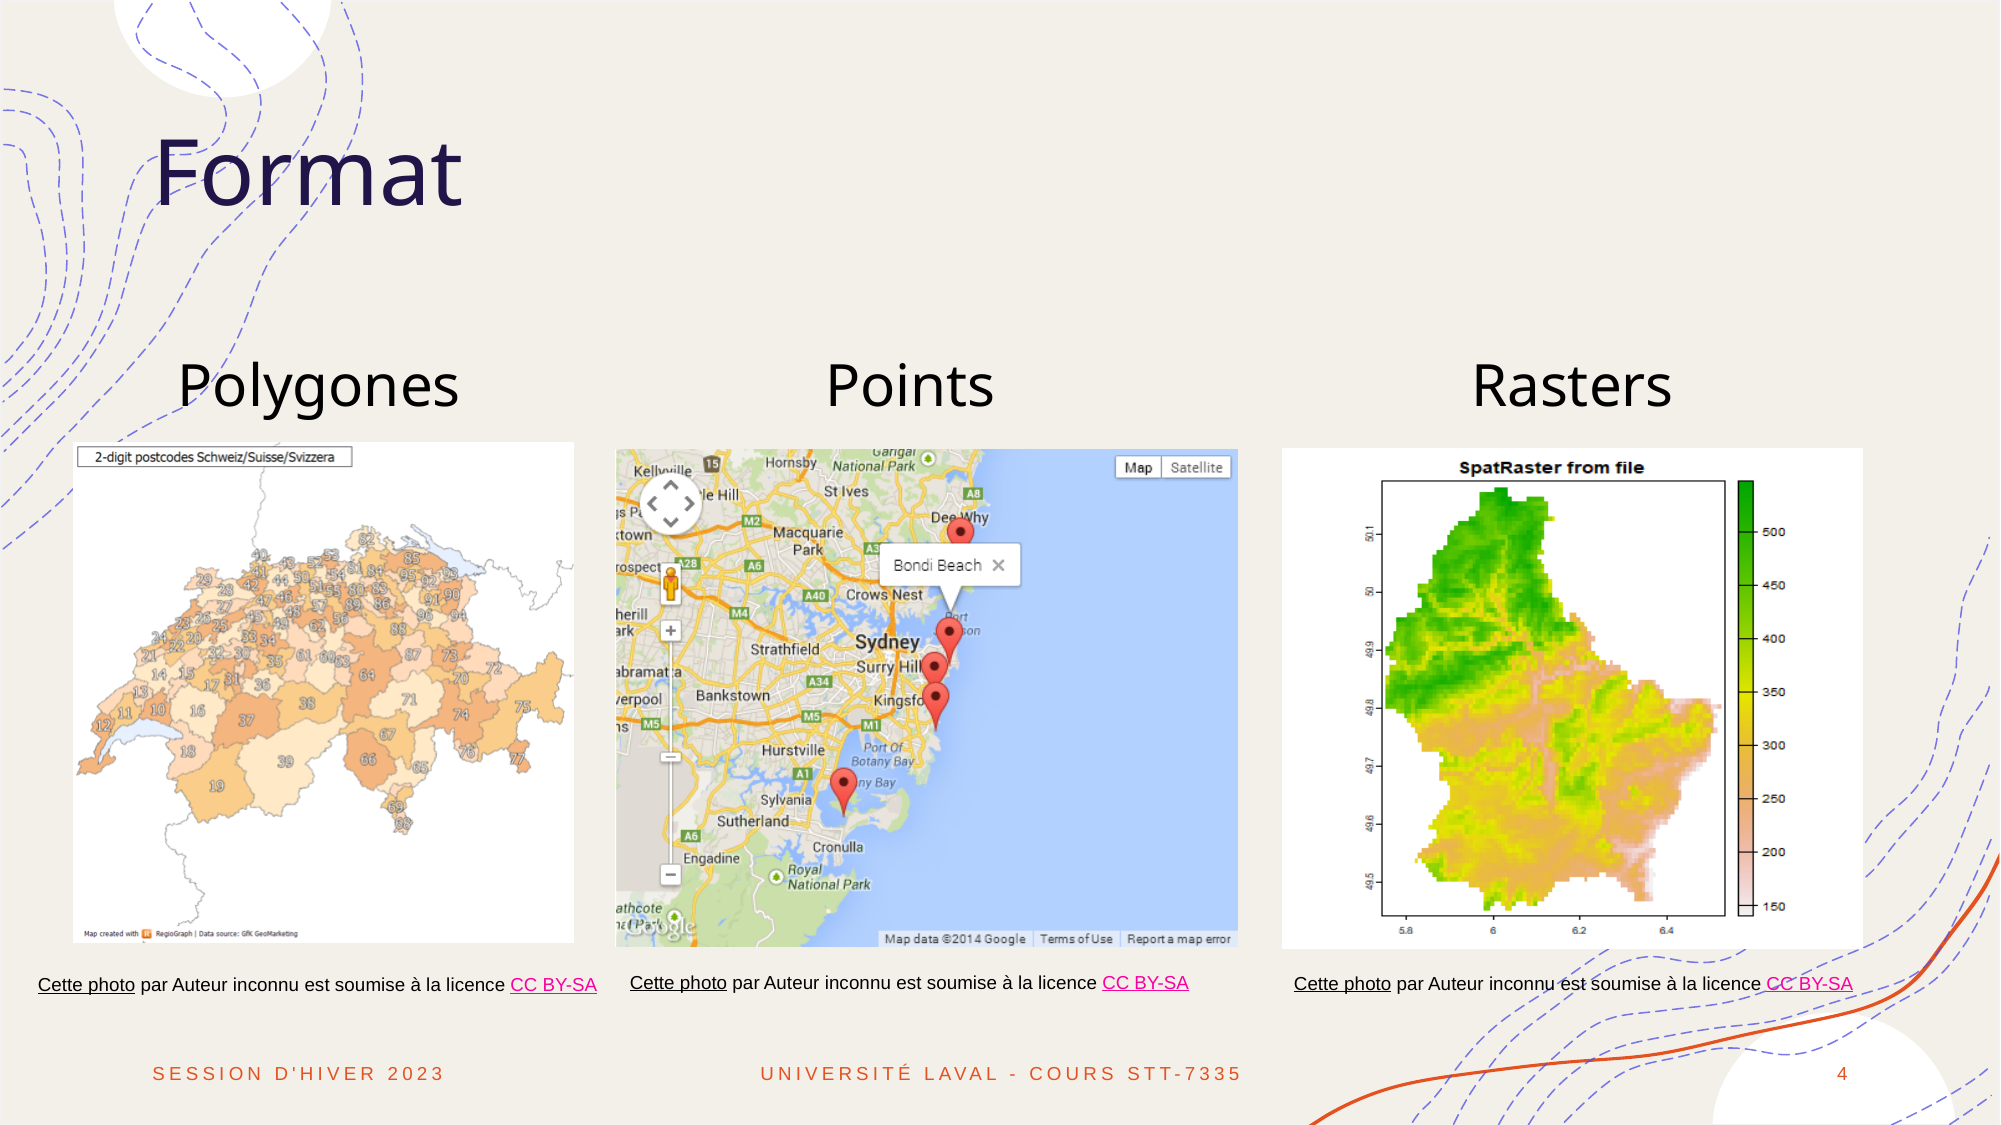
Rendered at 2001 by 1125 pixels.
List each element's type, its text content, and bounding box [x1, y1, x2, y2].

text_box Points [744, 340, 1077, 425]
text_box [614, 449, 1238, 1001]
text_box Rasters [1406, 340, 1739, 425]
footer Université Laval - Cours STT-7335 [662, 1042, 1338, 1103]
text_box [23, 442, 615, 1004]
text_box Polygones [155, 340, 483, 425]
slide_number 4 [1625, 1042, 1863, 1103]
title Format [137, 59, 1863, 278]
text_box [1279, 448, 1935, 1002]
slide_number Session d'hiver 2023 [137, 1042, 588, 1103]
